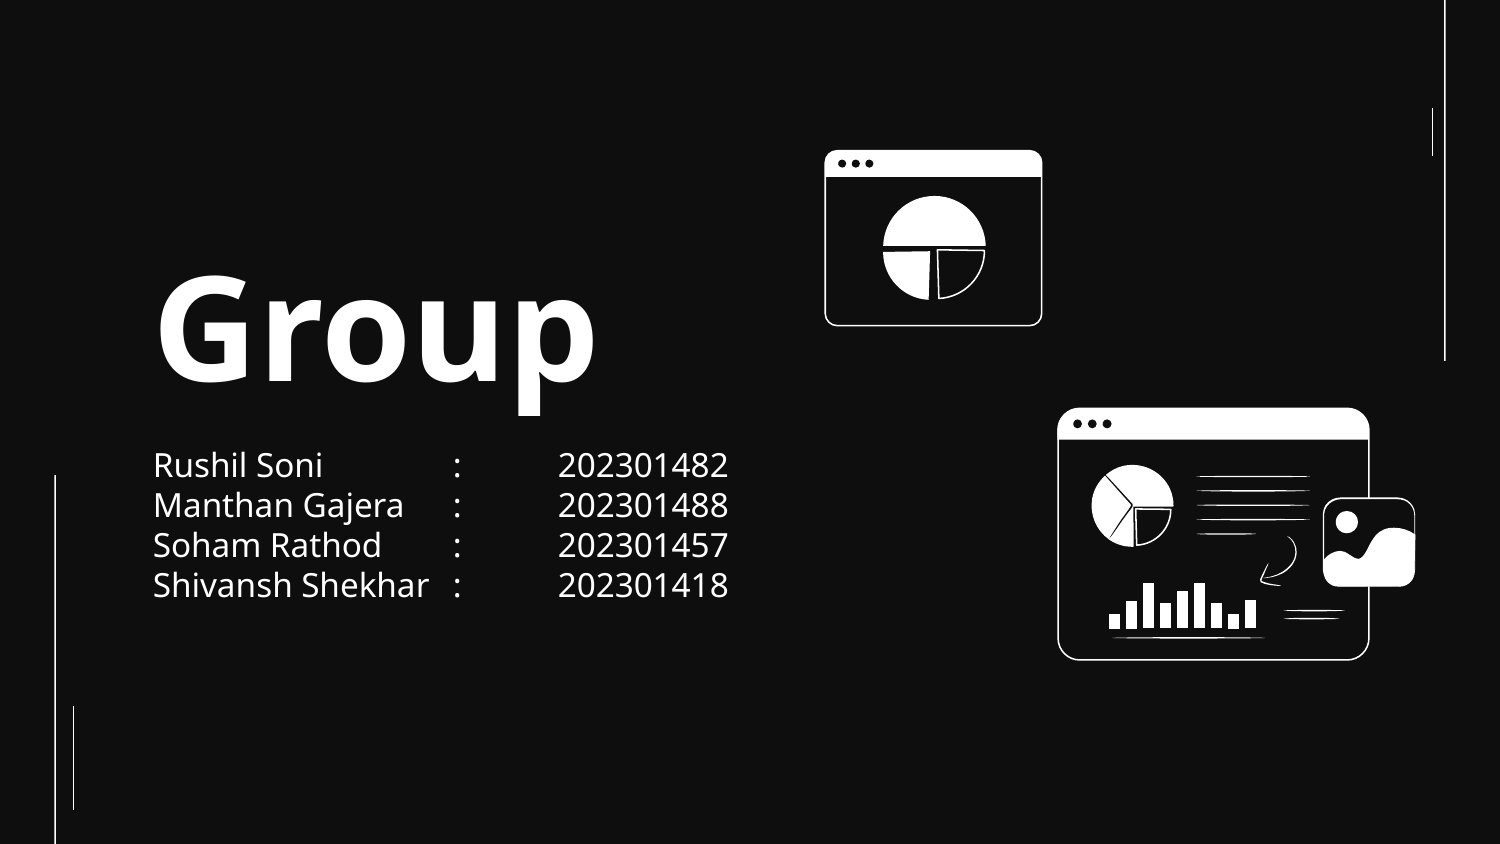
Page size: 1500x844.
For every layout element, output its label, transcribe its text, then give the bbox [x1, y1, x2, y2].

title Group [137, 200, 751, 426]
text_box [1057, 408, 1416, 661]
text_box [824, 150, 1042, 326]
subtitle Rushil Soni : 202301482 Manthan Gajera : 202301488 Soham Rathod : 202301457 Shivansh Shekhar : 202301418 [137, 429, 751, 644]
